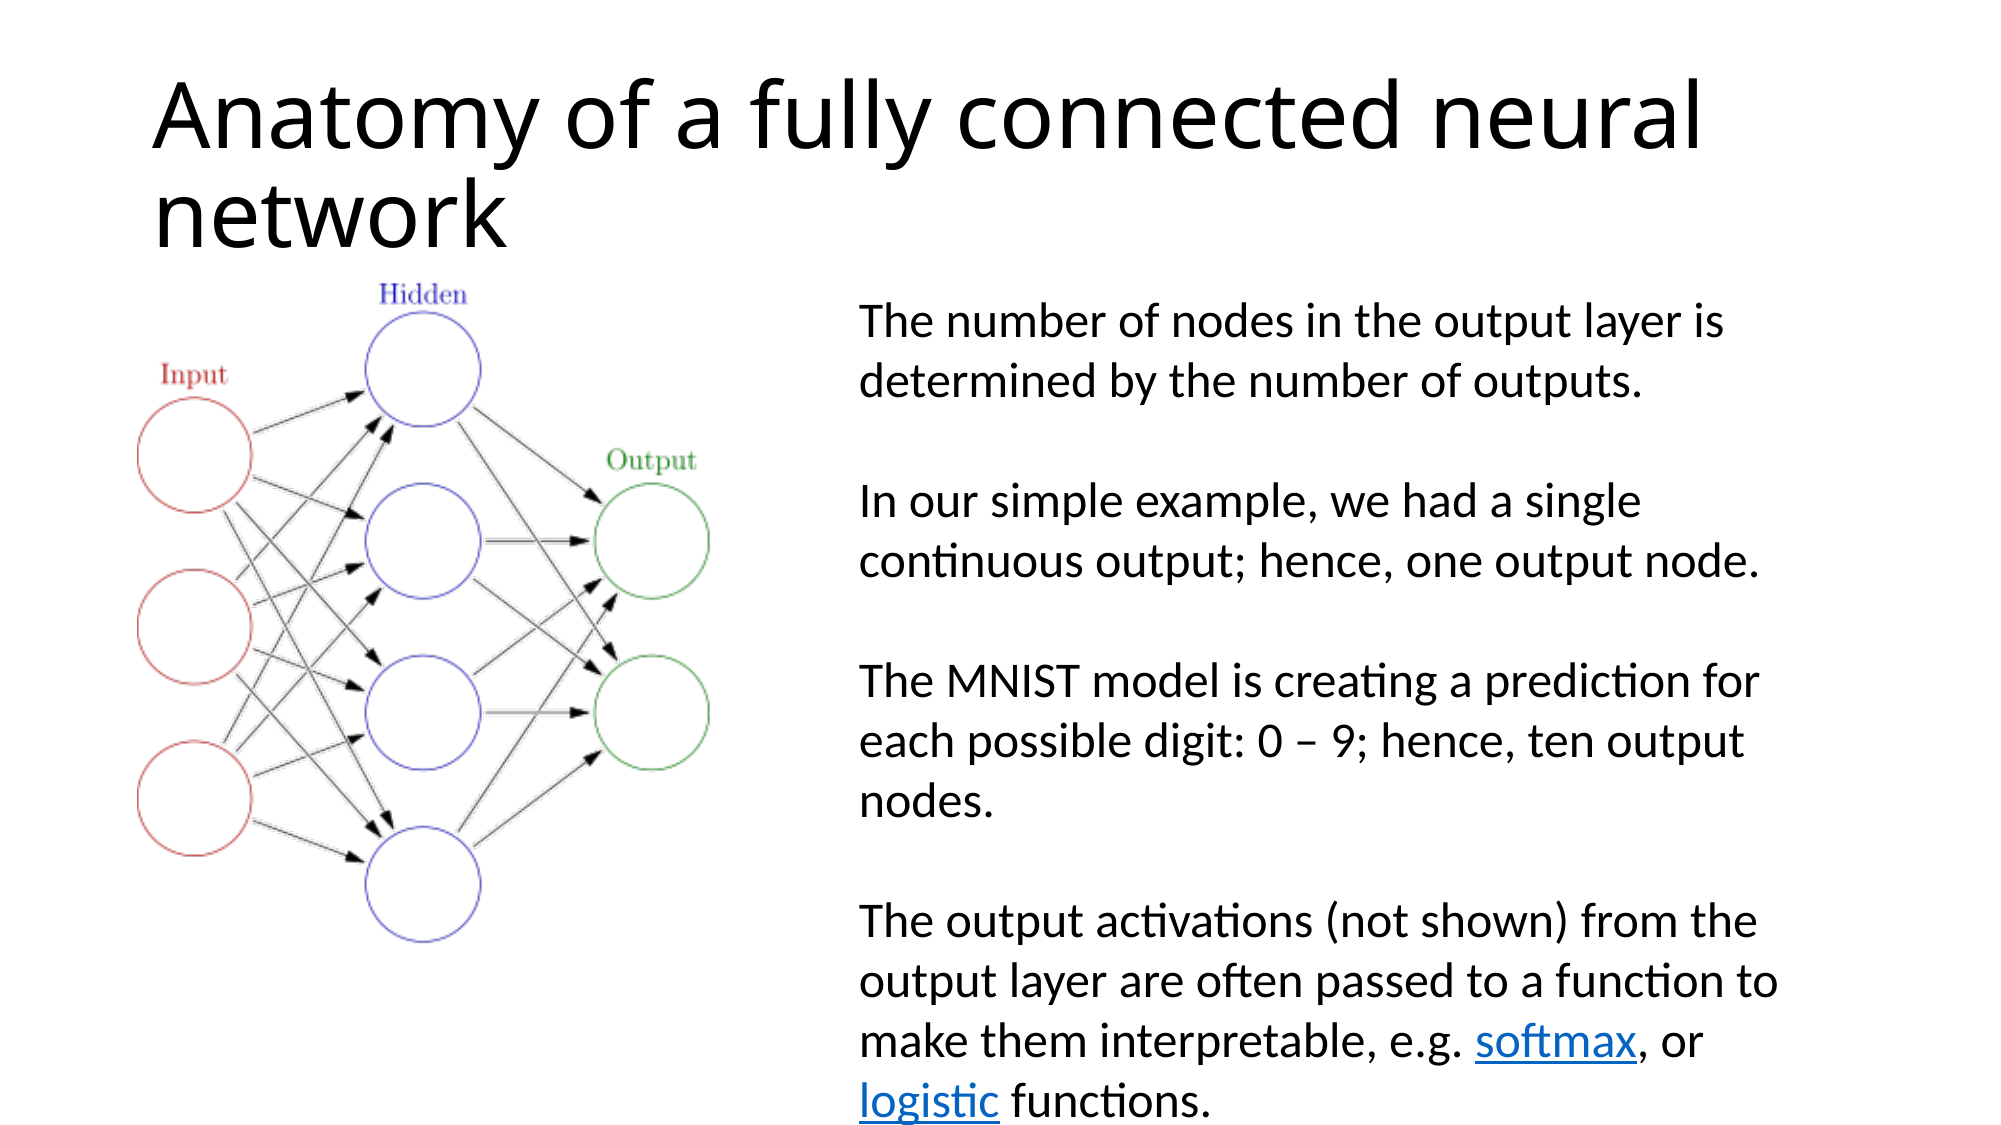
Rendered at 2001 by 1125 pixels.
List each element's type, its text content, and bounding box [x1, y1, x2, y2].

text_box The number of nodes in the output layer is determined by the number of outputs. In our simple example, we had a single continuous output; hence, one output node. The MNIST model is creating a prediction for each possible digit: 0 – 9; hence, ten output nodes. The output activations (not shown) from the output layer are often passed to a function to make them interpretable, e.g. softmax, or logistic functions. [844, 280, 1863, 1125]
title Anatomy of a fully connected neural network [137, 59, 1863, 278]
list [137, 280, 712, 972]
